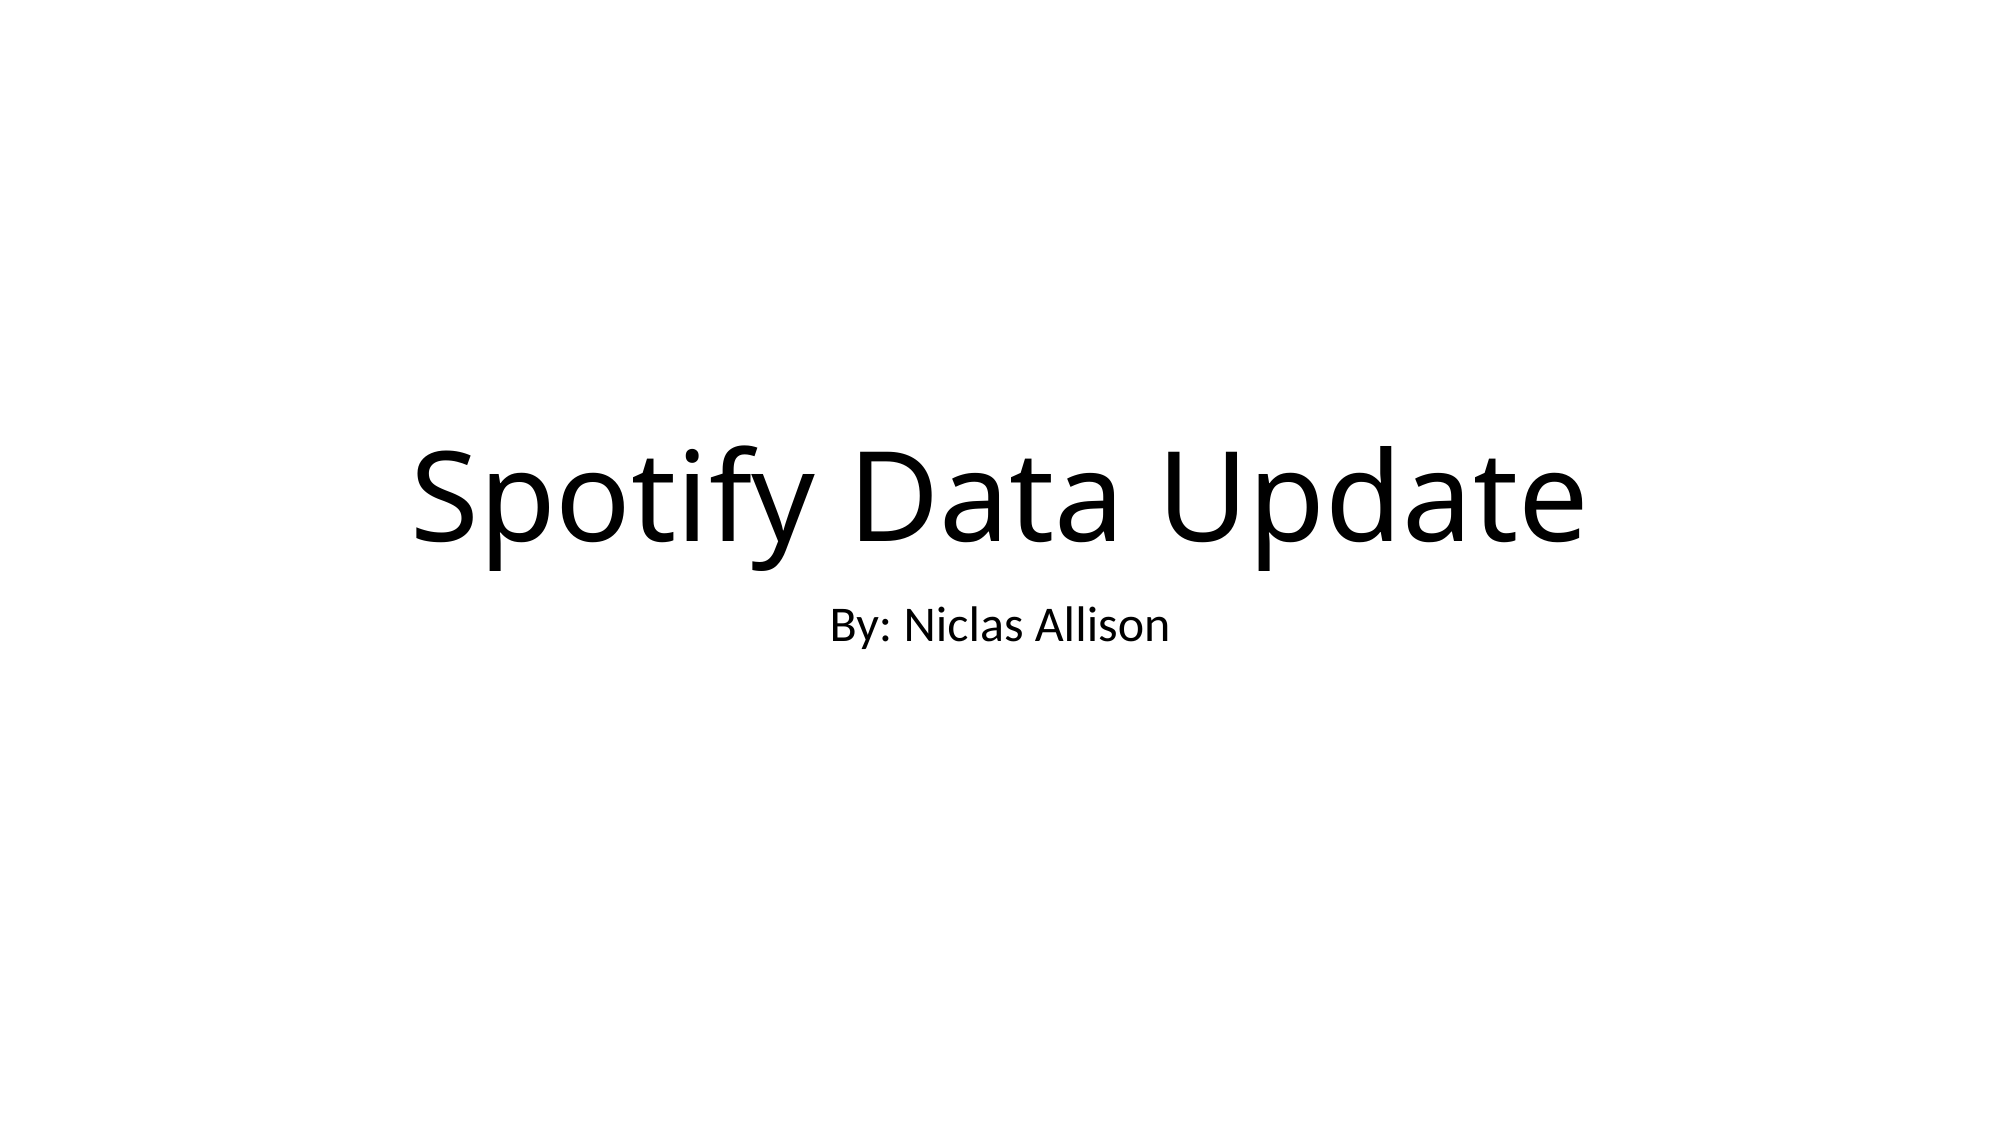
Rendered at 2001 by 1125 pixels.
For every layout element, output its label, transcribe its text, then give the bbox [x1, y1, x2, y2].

title Spotify Data Update [249, 184, 1750, 576]
subtitle By: Niclas Allison [249, 590, 1750, 863]
